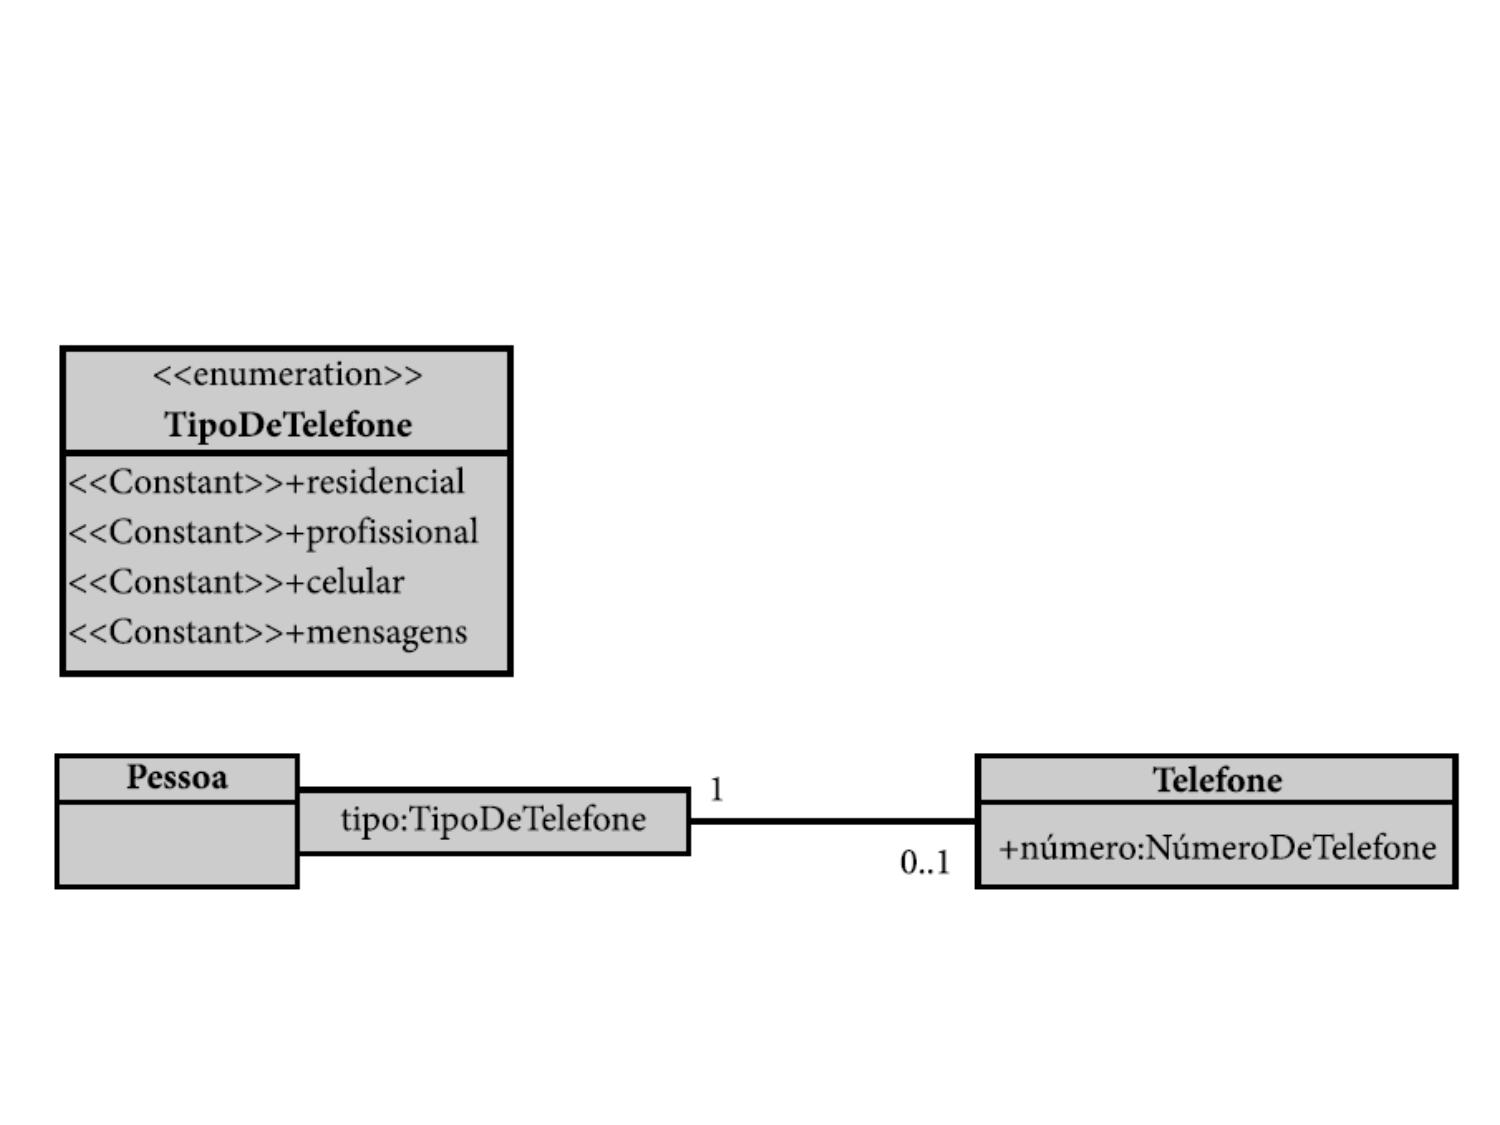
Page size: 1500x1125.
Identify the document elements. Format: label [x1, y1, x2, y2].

list [20, 314, 1484, 908]
